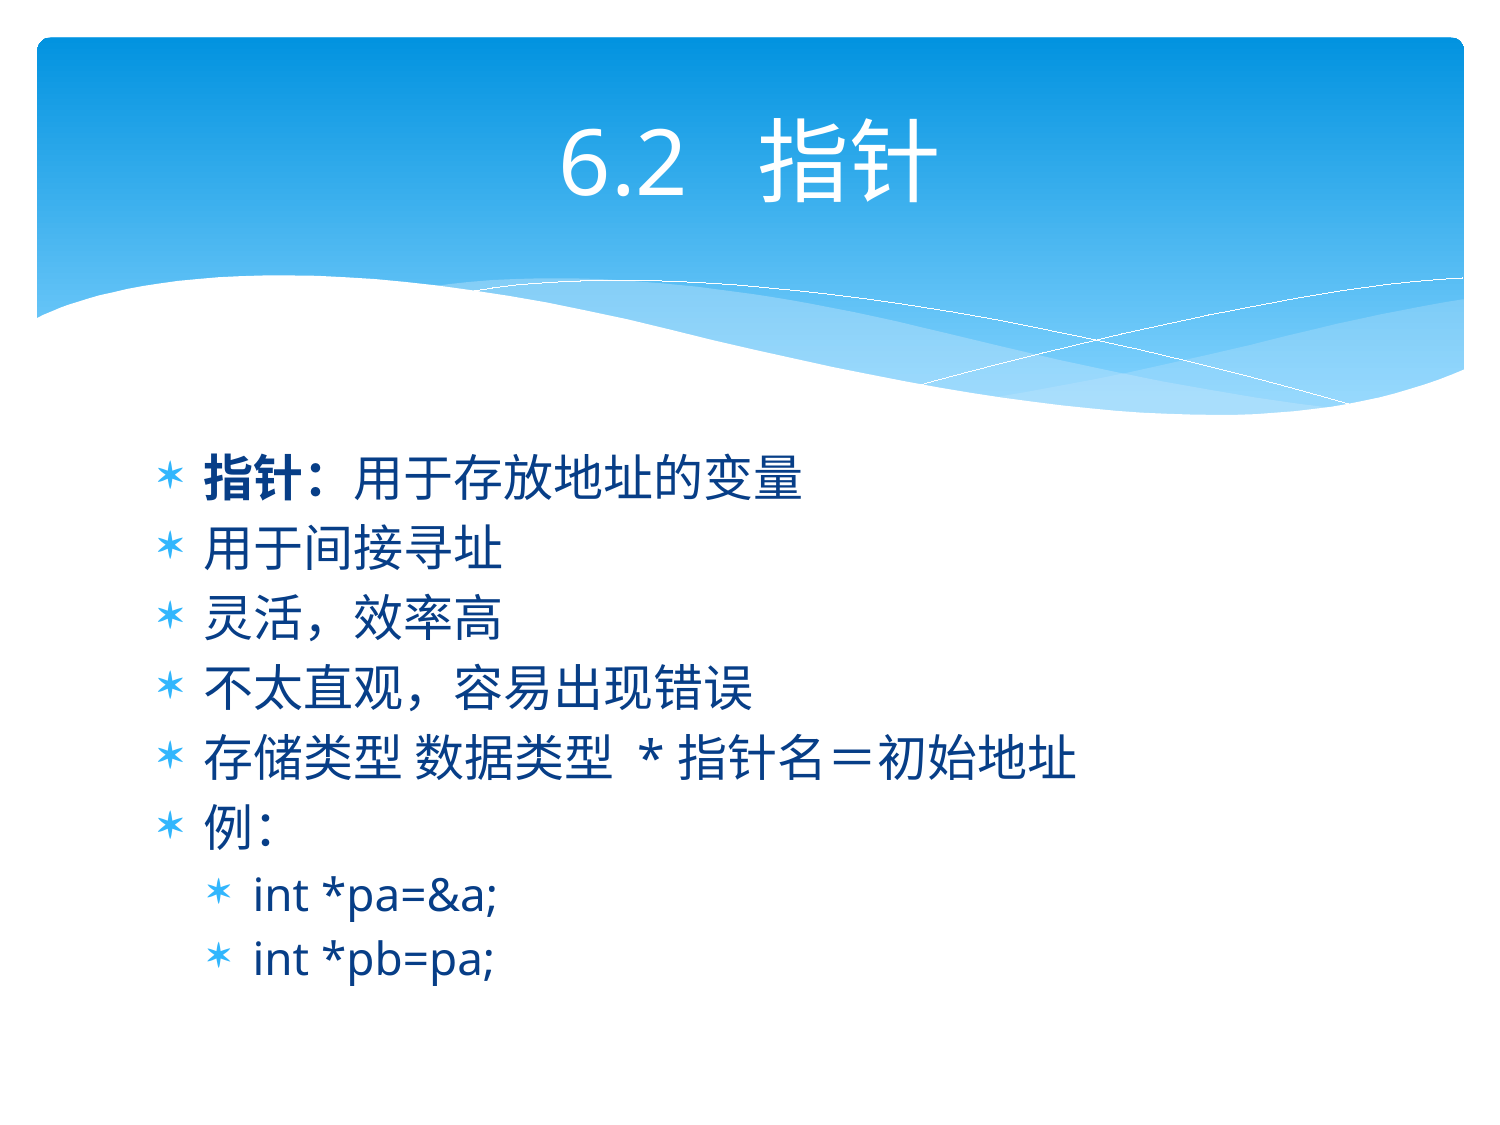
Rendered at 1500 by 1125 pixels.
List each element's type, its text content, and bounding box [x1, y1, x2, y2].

list 指针：用于存放地址的变量 用于间接寻址 灵活，效率高 不太直观，容易出现错误 存储类型 数据类型 *指针名＝初始地址 例： int *pa=&a; int *pb=pa; [143, 438, 1359, 1005]
title 6.2 指针 [75, 55, 1425, 261]
